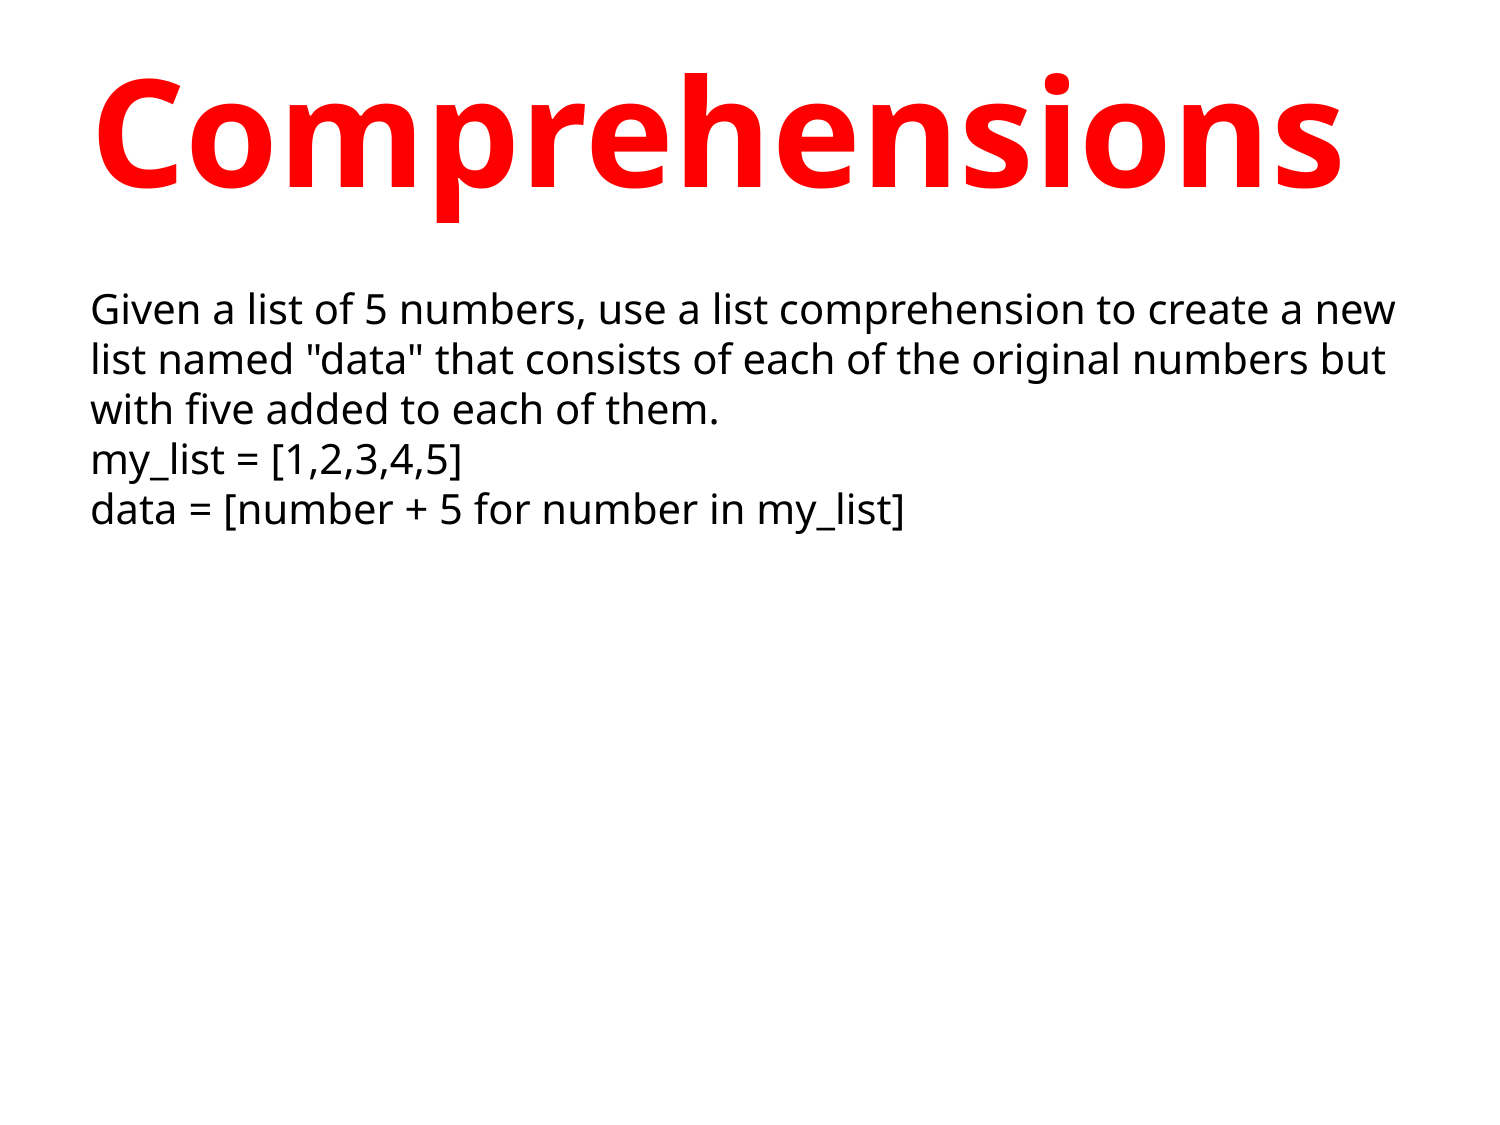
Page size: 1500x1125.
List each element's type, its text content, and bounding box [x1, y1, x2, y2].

list Given a list of 5 numbers, use a list comprehension to create a new list named "data" that consists of each of the original numbers but with five added to each of them. my_list = [1,2,3,4,5] data = [number + 5 for number in my_list] [75, 267, 1467, 1083]
title Comprehensions [75, 45, 1425, 233]
